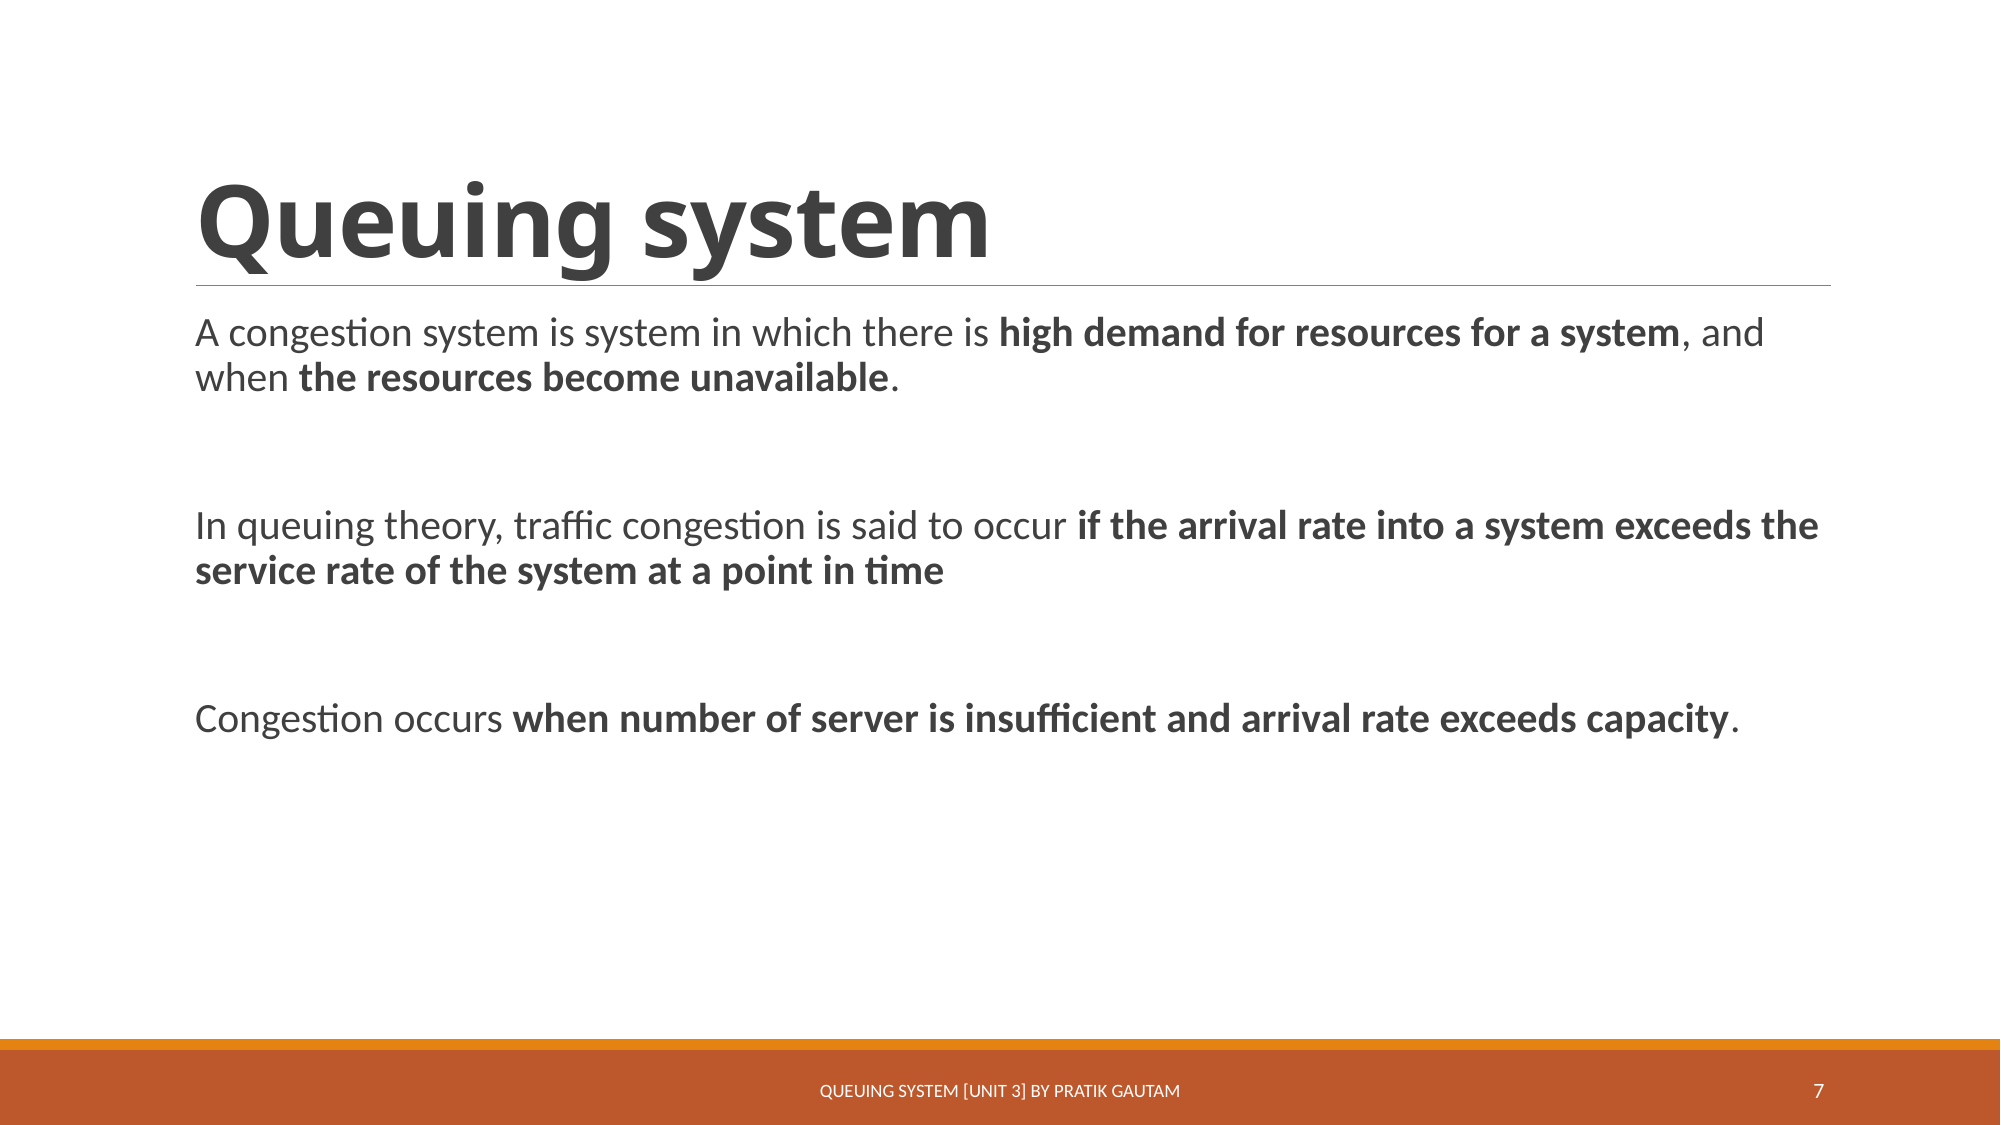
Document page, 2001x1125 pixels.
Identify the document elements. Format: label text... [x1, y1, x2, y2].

title Queuing system [180, 47, 1830, 285]
list A congestion system is system in which there is high demand for resources for a system, and when the resources become unavailable. In queuing theory, traffic congestion is said to occur if the arrival rate into a system exceeds the service rate of the system at a point in time Congestion occurs when number of server is insufficient and arrival rate exceeds capacity. [180, 302, 1830, 963]
slide_number 7 [1624, 1059, 1840, 1120]
footer Queuing System [Unit 3] By Pratik Gautam [604, 1059, 1396, 1120]
